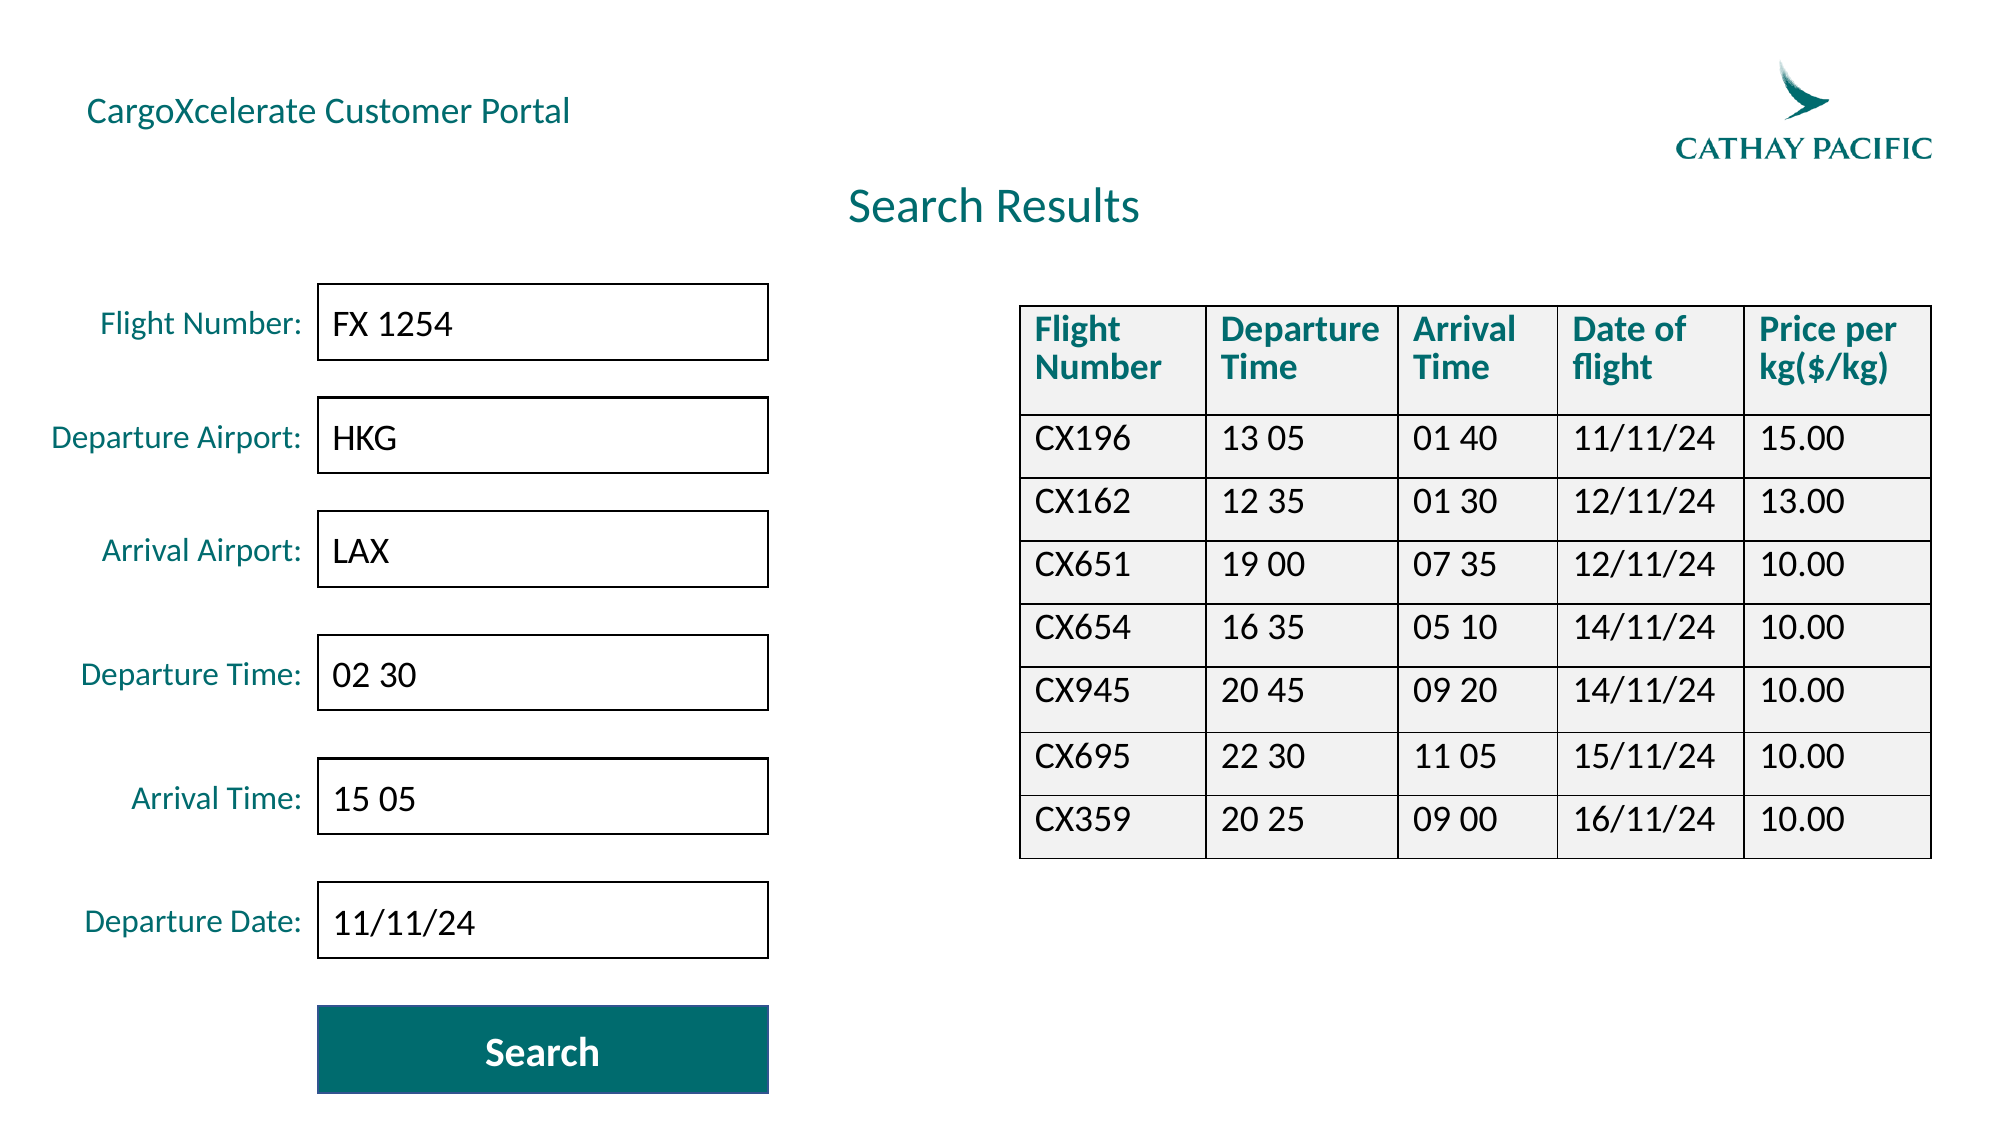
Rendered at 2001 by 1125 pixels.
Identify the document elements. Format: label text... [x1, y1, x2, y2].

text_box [0, 397, 768, 474]
table_cell 20 45 [1207, 668, 1397, 732]
table_cell 20 25 [1207, 796, 1397, 858]
table_cell 09 20 [1399, 668, 1557, 732]
table_header Departure Time [1207, 307, 1397, 414]
table_cell 10.00 [1745, 796, 1930, 858]
table_cell 05 10 [1399, 605, 1557, 666]
table_cell 10.00 [1745, 733, 1930, 795]
table_cell 16 35 [1207, 605, 1397, 666]
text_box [65, 634, 768, 711]
text_box CargoXcelerate Customer Portal [68, 79, 590, 139]
table_cell 10.00 [1745, 542, 1930, 603]
picture [1676, 59, 1932, 159]
table_cell 15.00 [1745, 416, 1930, 477]
table_cell 14/11/24 [1558, 605, 1743, 666]
text_box Search Results [831, 165, 1169, 240]
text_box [84, 758, 768, 835]
table_cell CX651 [1021, 542, 1205, 603]
table_cell 10.00 [1745, 605, 1930, 666]
table_cell CX359 [1021, 796, 1205, 858]
table_cell 07 35 [1399, 542, 1557, 603]
text_box Search [317, 1005, 769, 1094]
table_cell CX162 [1021, 479, 1205, 540]
table_cell CX654 [1021, 605, 1205, 666]
table_header Arrival Time [1399, 307, 1557, 414]
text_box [84, 511, 768, 587]
table_cell 13 05 [1207, 416, 1397, 477]
table_cell CX945 [1021, 668, 1205, 732]
table_header Flight Number [1021, 307, 1205, 414]
table_cell 14/11/24 [1558, 668, 1743, 732]
table_cell 19 00 [1207, 542, 1397, 603]
table_cell 15/11/24 [1558, 733, 1743, 795]
table_cell 12/11/24 [1558, 542, 1743, 603]
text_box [84, 283, 768, 360]
table_cell 10.00 [1745, 668, 1930, 732]
table_cell 01 40 [1399, 416, 1557, 477]
table_cell CX196 [1021, 416, 1205, 477]
table_cell 11 05 [1399, 733, 1557, 795]
table_cell 12/11/24 [1558, 479, 1743, 540]
table_cell 01 30 [1399, 479, 1557, 540]
table_cell 09 00 [1399, 796, 1557, 858]
table_cell 13.00 [1745, 479, 1930, 540]
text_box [65, 882, 768, 958]
table_header Price per kg($/kg) [1745, 307, 1930, 414]
table_cell 16/11/24 [1558, 796, 1743, 858]
table_cell 12 35 [1207, 479, 1397, 540]
table_header Date of flight [1558, 307, 1743, 414]
table_cell CX695 [1021, 733, 1205, 795]
table_cell 11/11/24 [1558, 416, 1743, 477]
table_cell 22 30 [1207, 733, 1397, 795]
